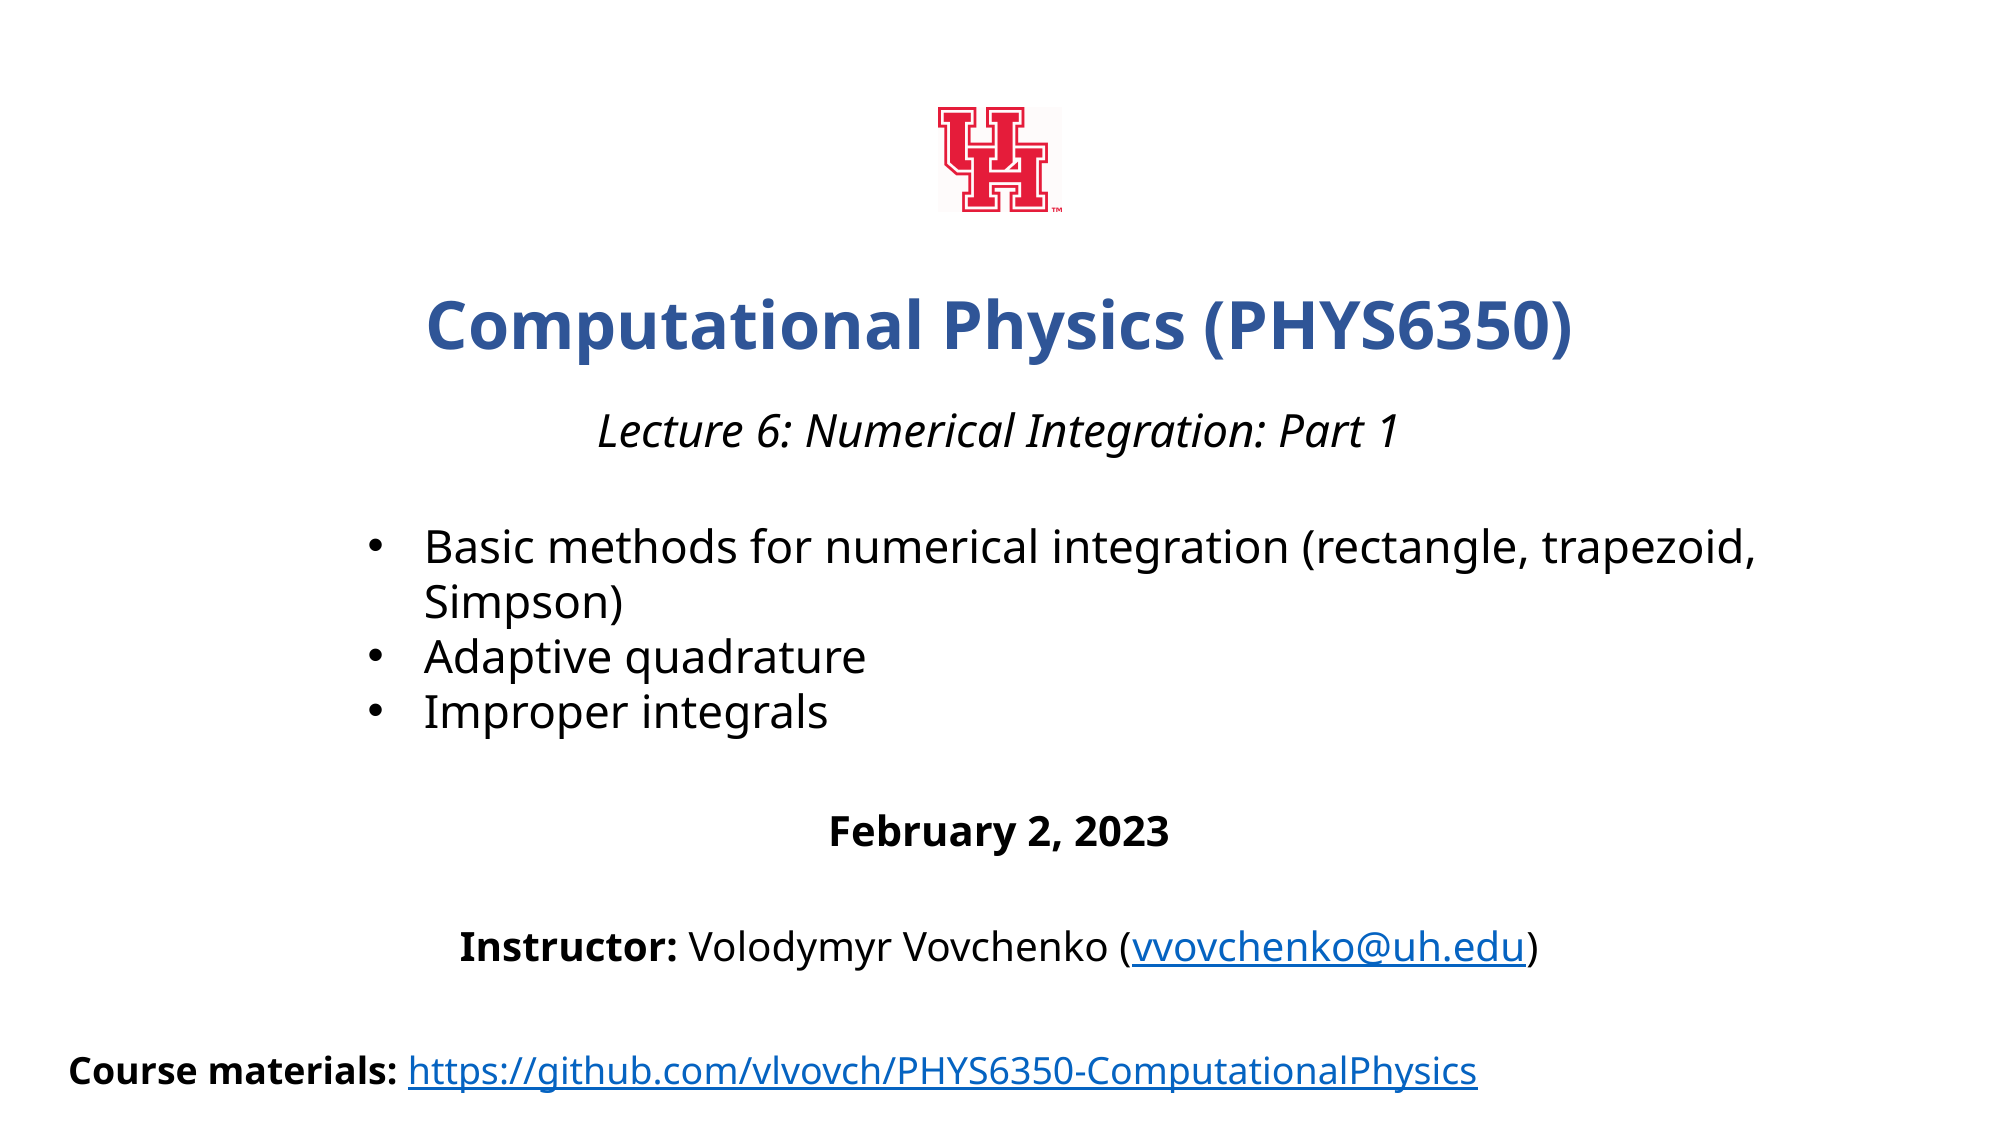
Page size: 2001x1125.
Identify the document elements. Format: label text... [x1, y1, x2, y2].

text_box Basic methods for numerical integration (rectangle, trapezoid, Simpson) Adaptive quadrature Improper integrals [352, 509, 1855, 745]
title Computational Physics (PHYS6350) [249, 141, 1751, 372]
text_box Course materials: https://github.com/vlvovch/PHYS6350-ComputationalPhysics [53, 1039, 1823, 1106]
list Lecture 6: Numerical Integration: Part 1 [308, 400, 1690, 470]
subtitle Instructor: Volodymyr Vovchenko (vvovchenko@uh.edu) [361, 914, 1637, 1006]
picture [938, 107, 1062, 212]
list February 2, 2023 [634, 803, 1365, 872]
